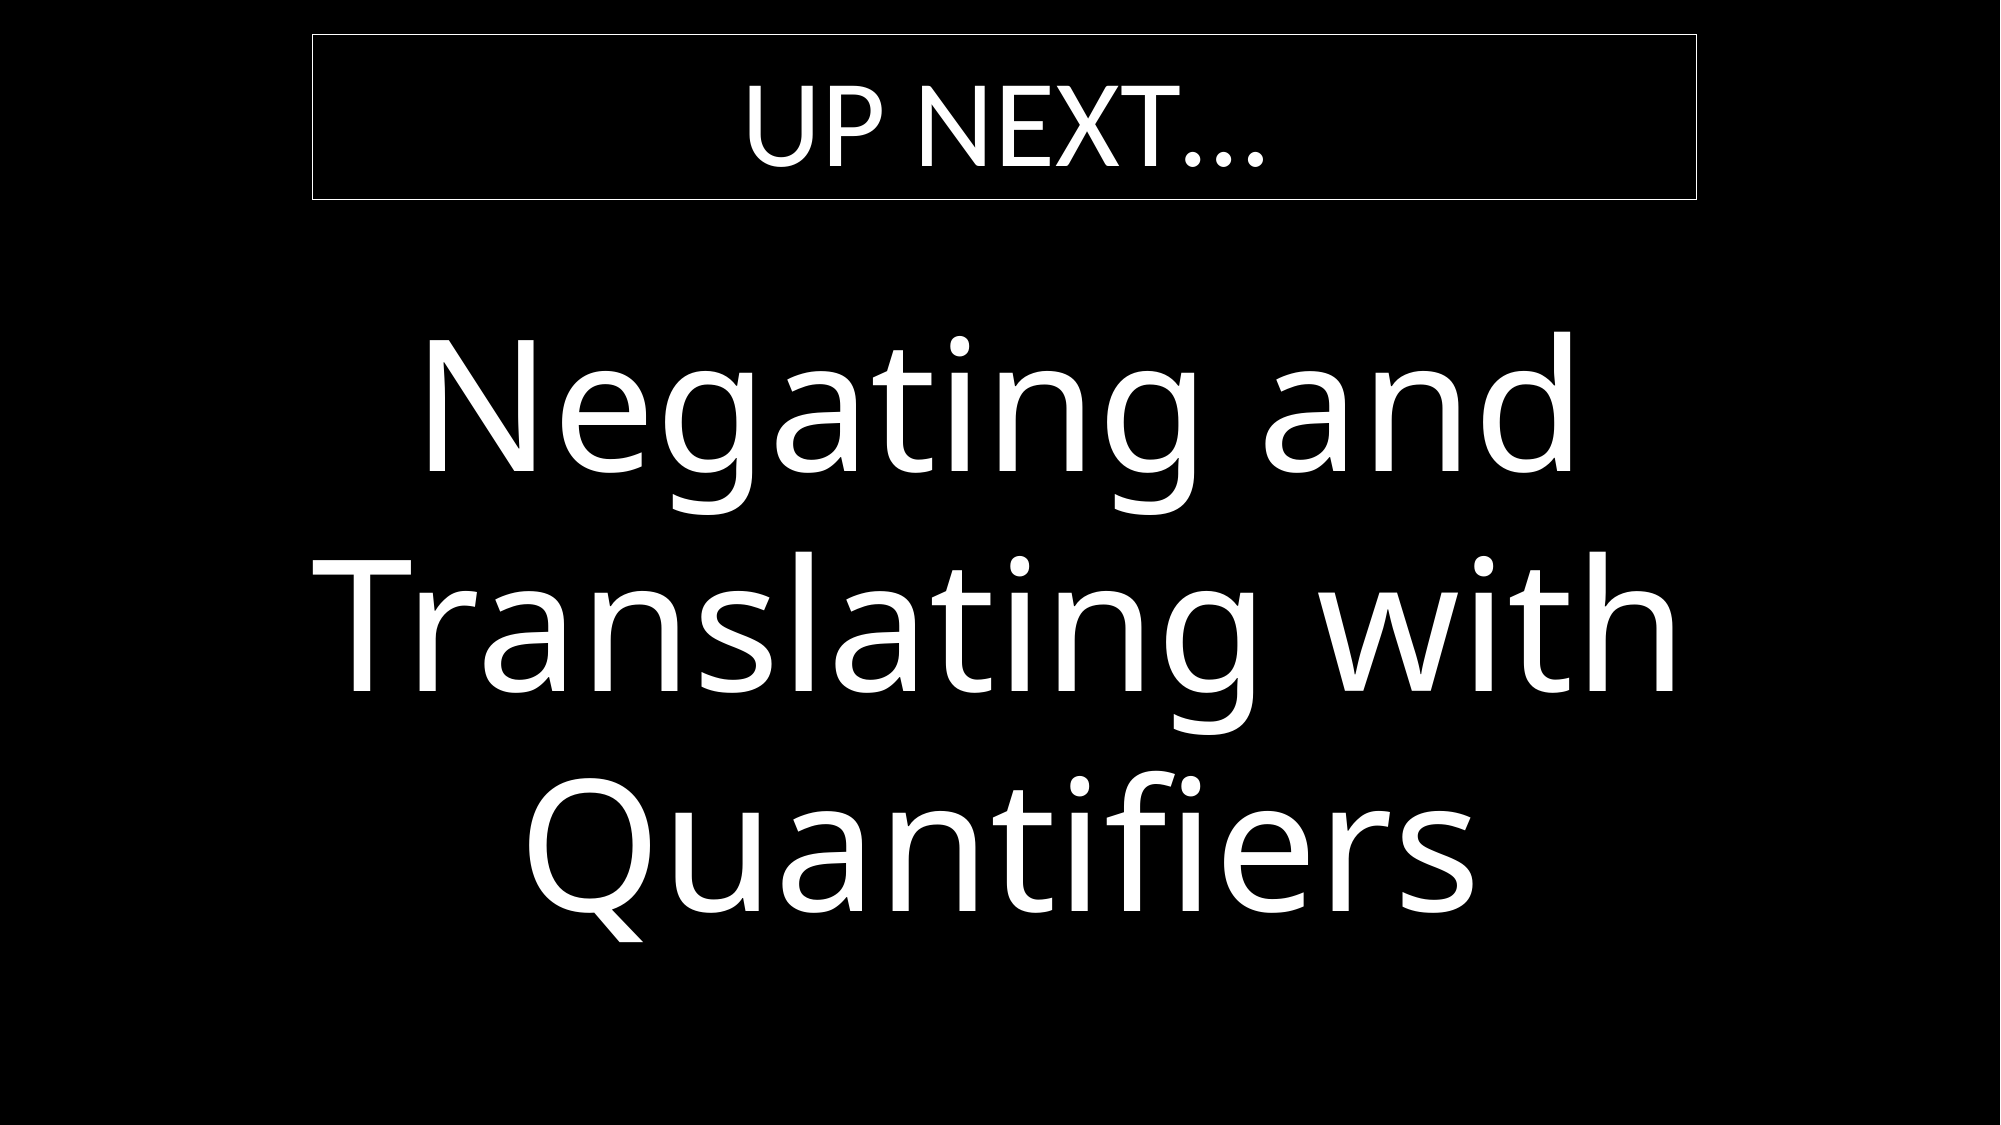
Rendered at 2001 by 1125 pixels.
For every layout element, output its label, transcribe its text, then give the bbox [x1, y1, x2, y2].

text_box Negating and Translating with Quantifiers [85, 281, 1915, 956]
text_box Up Next… [312, 34, 1697, 200]
